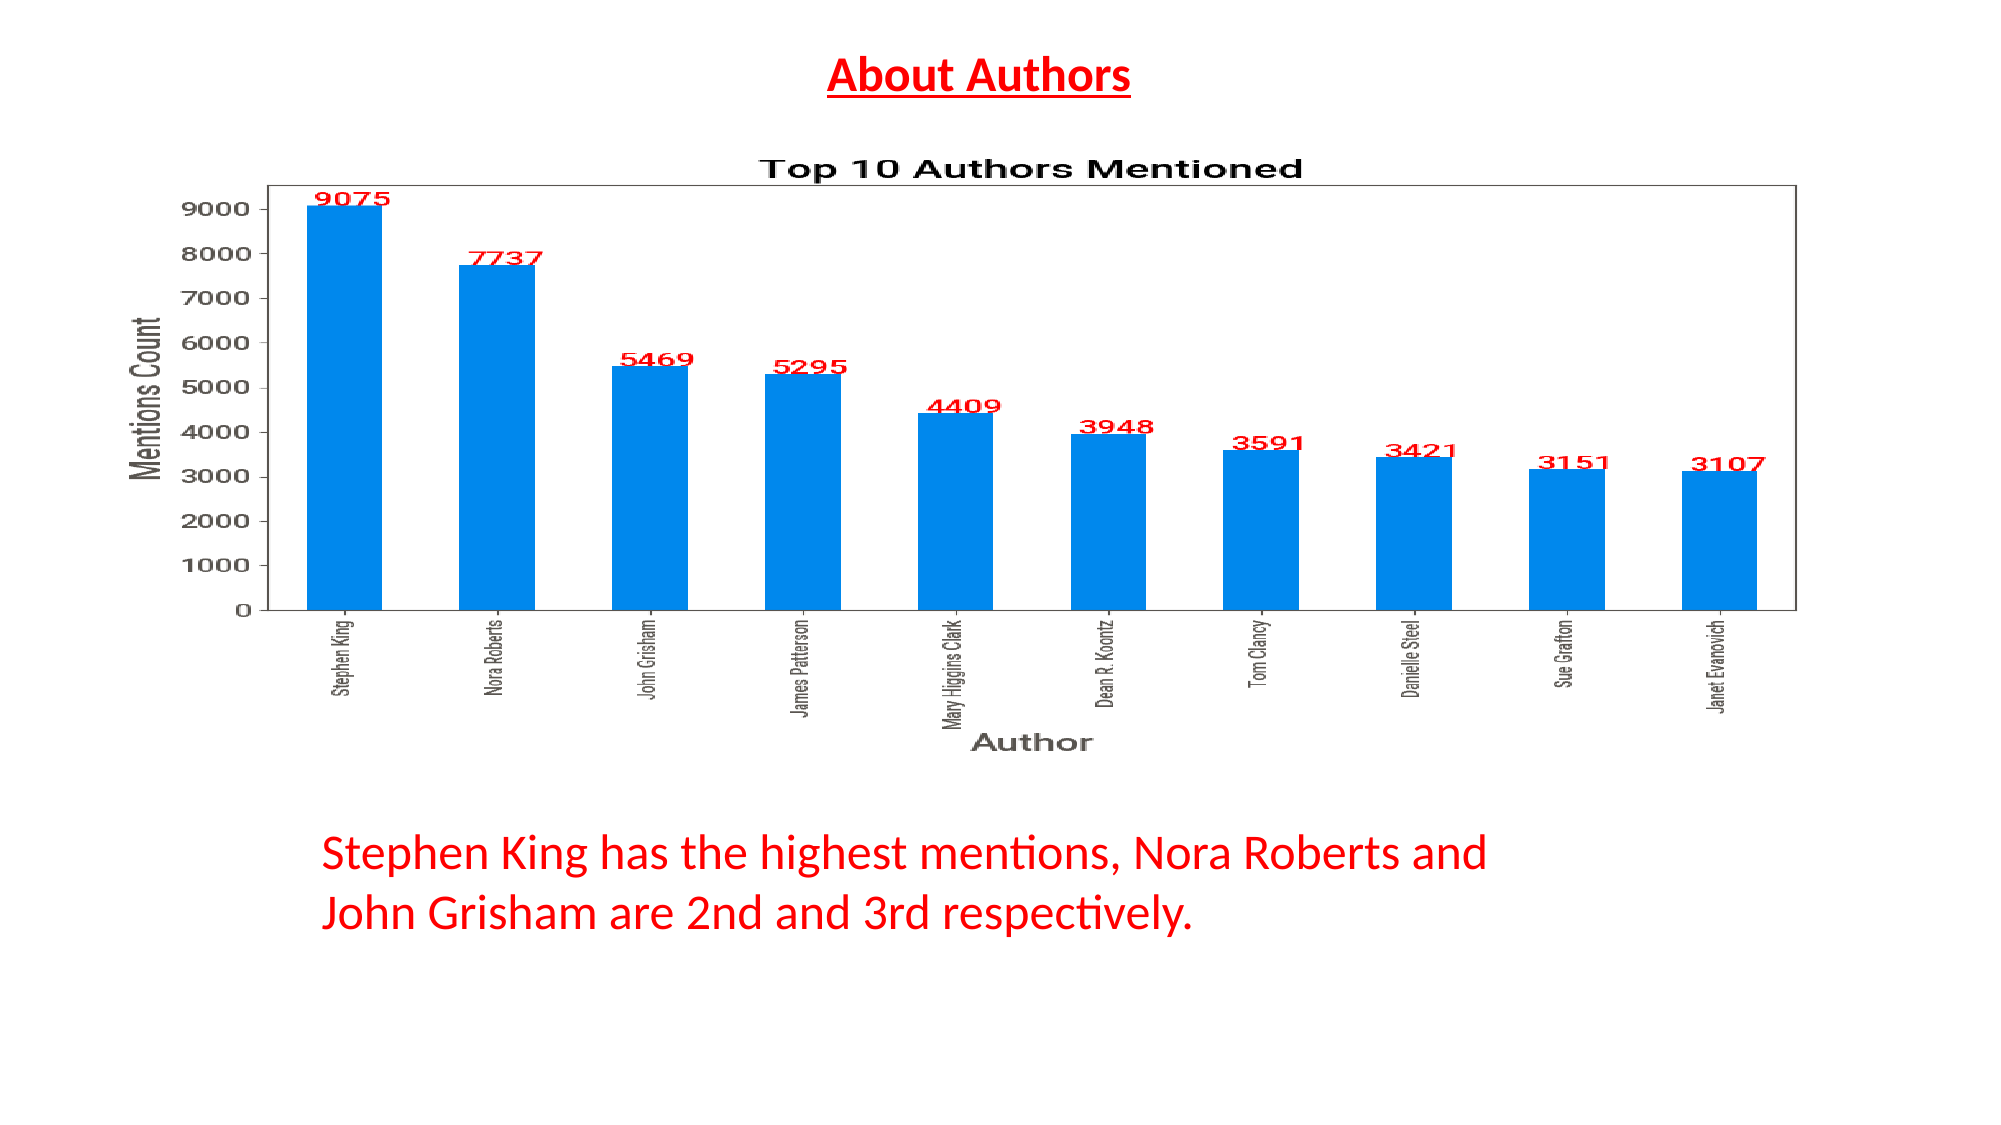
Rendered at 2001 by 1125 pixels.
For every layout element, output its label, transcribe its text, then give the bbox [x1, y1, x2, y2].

text_box About Authors [811, 34, 1812, 110]
picture [114, 149, 1812, 764]
text_box Stephen King has the highest mentions, Nora Roberts and John Grisham are 2nd and 3rd respectively. [306, 812, 1585, 948]
